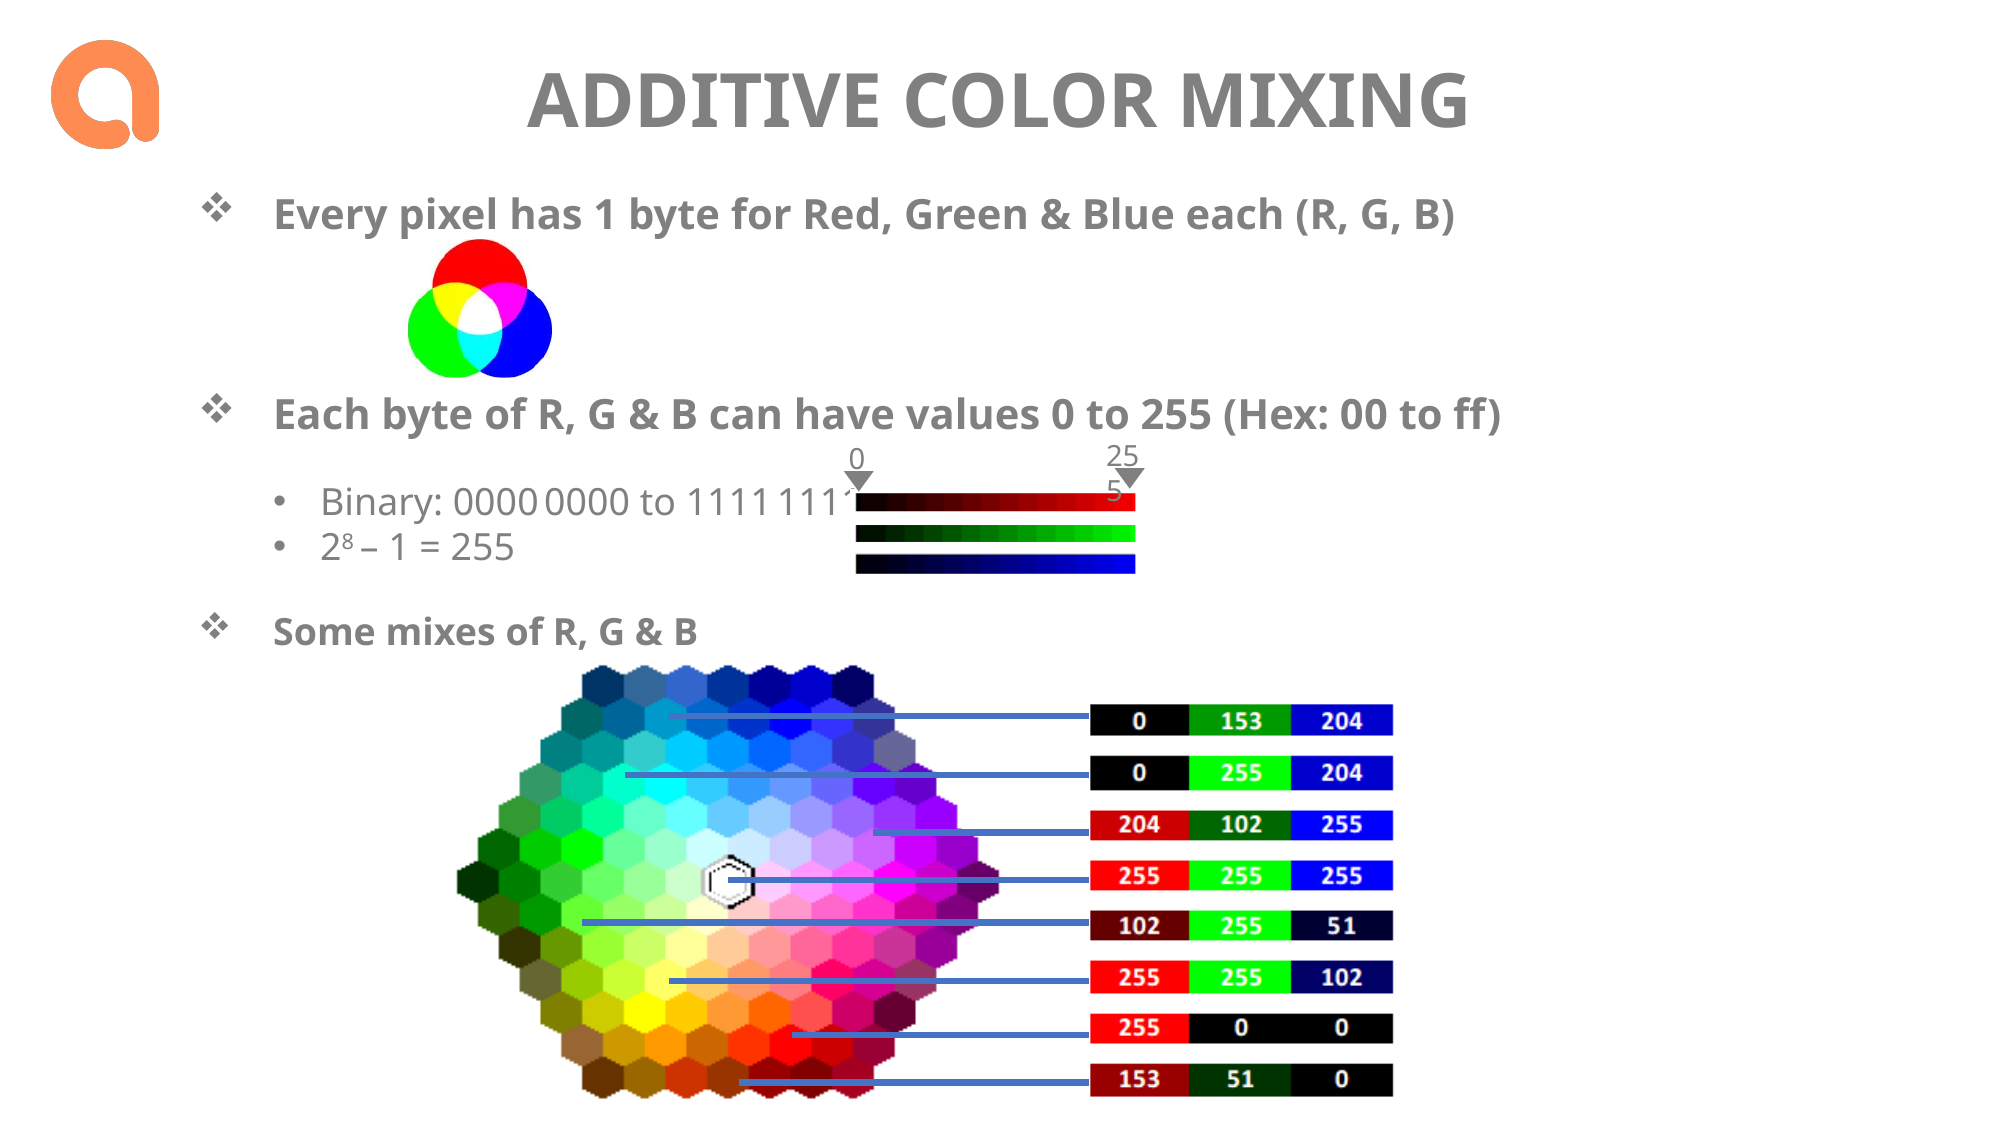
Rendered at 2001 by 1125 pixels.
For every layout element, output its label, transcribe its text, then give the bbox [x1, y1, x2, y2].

picture [408, 239, 553, 378]
text_box Additive Color Mixing [0, 0, 2000, 150]
picture [1089, 703, 1398, 1100]
picture [441, 653, 1014, 1112]
text_box Every pixel has 1 byte for Red, Green & Blue each (R, G, B) Each byte of R, G & B can have values 0 to 255 (Hex: 00 to ff) Binary: 0000 0000 to 1111 1111 28 – 1 = 255 Some mixes of R, G & B [183, 180, 1527, 661]
text_box [851, 483, 867, 489]
picture [51, 40, 159, 149]
text_box 255 [1091, 430, 1171, 516]
picture [850, 489, 1145, 577]
text_box 0 [833, 433, 895, 483]
